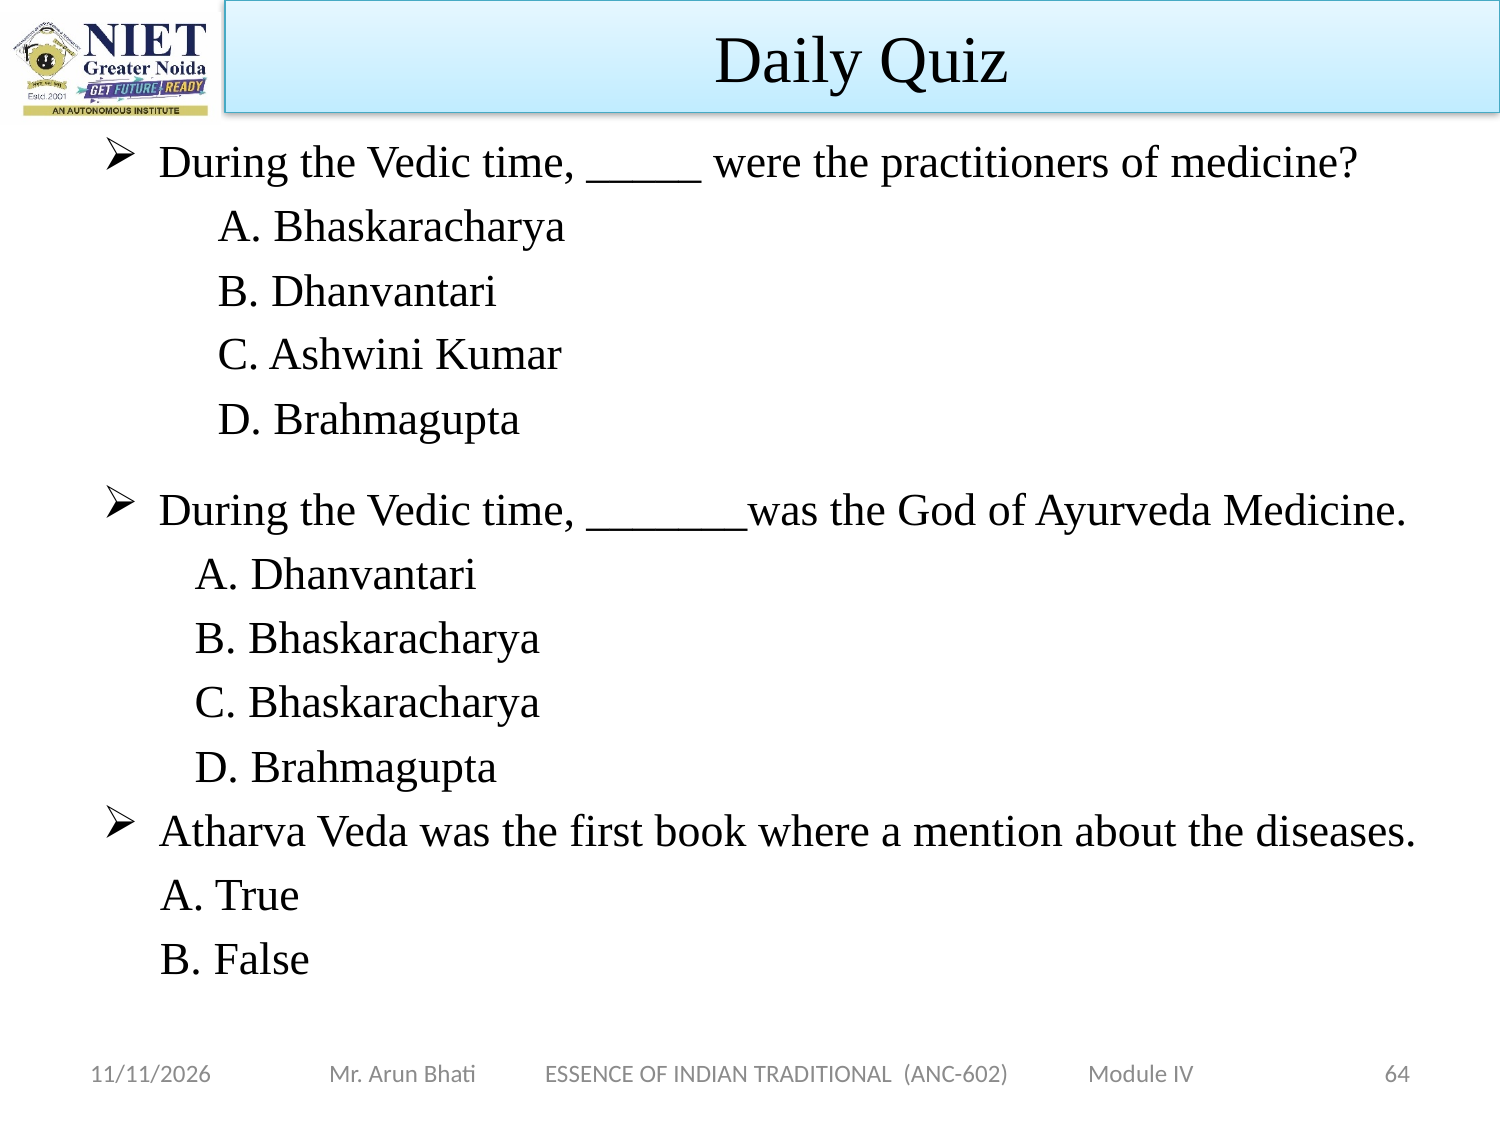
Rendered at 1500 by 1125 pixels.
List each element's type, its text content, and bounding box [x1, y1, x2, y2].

slide_number 64 [1312, 1042, 1425, 1103]
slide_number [75, 1042, 212, 1103]
picture [0, 11, 222, 125]
footer Mr. Arun Bhati ESSENCE OF INDIAN TRADITIONAL (ANC-602) Module IV [212, 1042, 1312, 1103]
list During the Vedic time, _____ were the practitioners of medicine? A. Bhaskaracharya B. Dhanvantari C. Ashwini Kumar D. Brahmagupta During the Vedic time, _______was the God of Ayurveda Medicine. A. Dhanvantari B. Bhaskaracharya C. Bhaskaracharya D. Brahmagupta Atharva Veda was the first book where a mention about the diseases. A. True B. False [87, 124, 1438, 1043]
text_box Daily Quiz [224, 0, 1500, 113]
